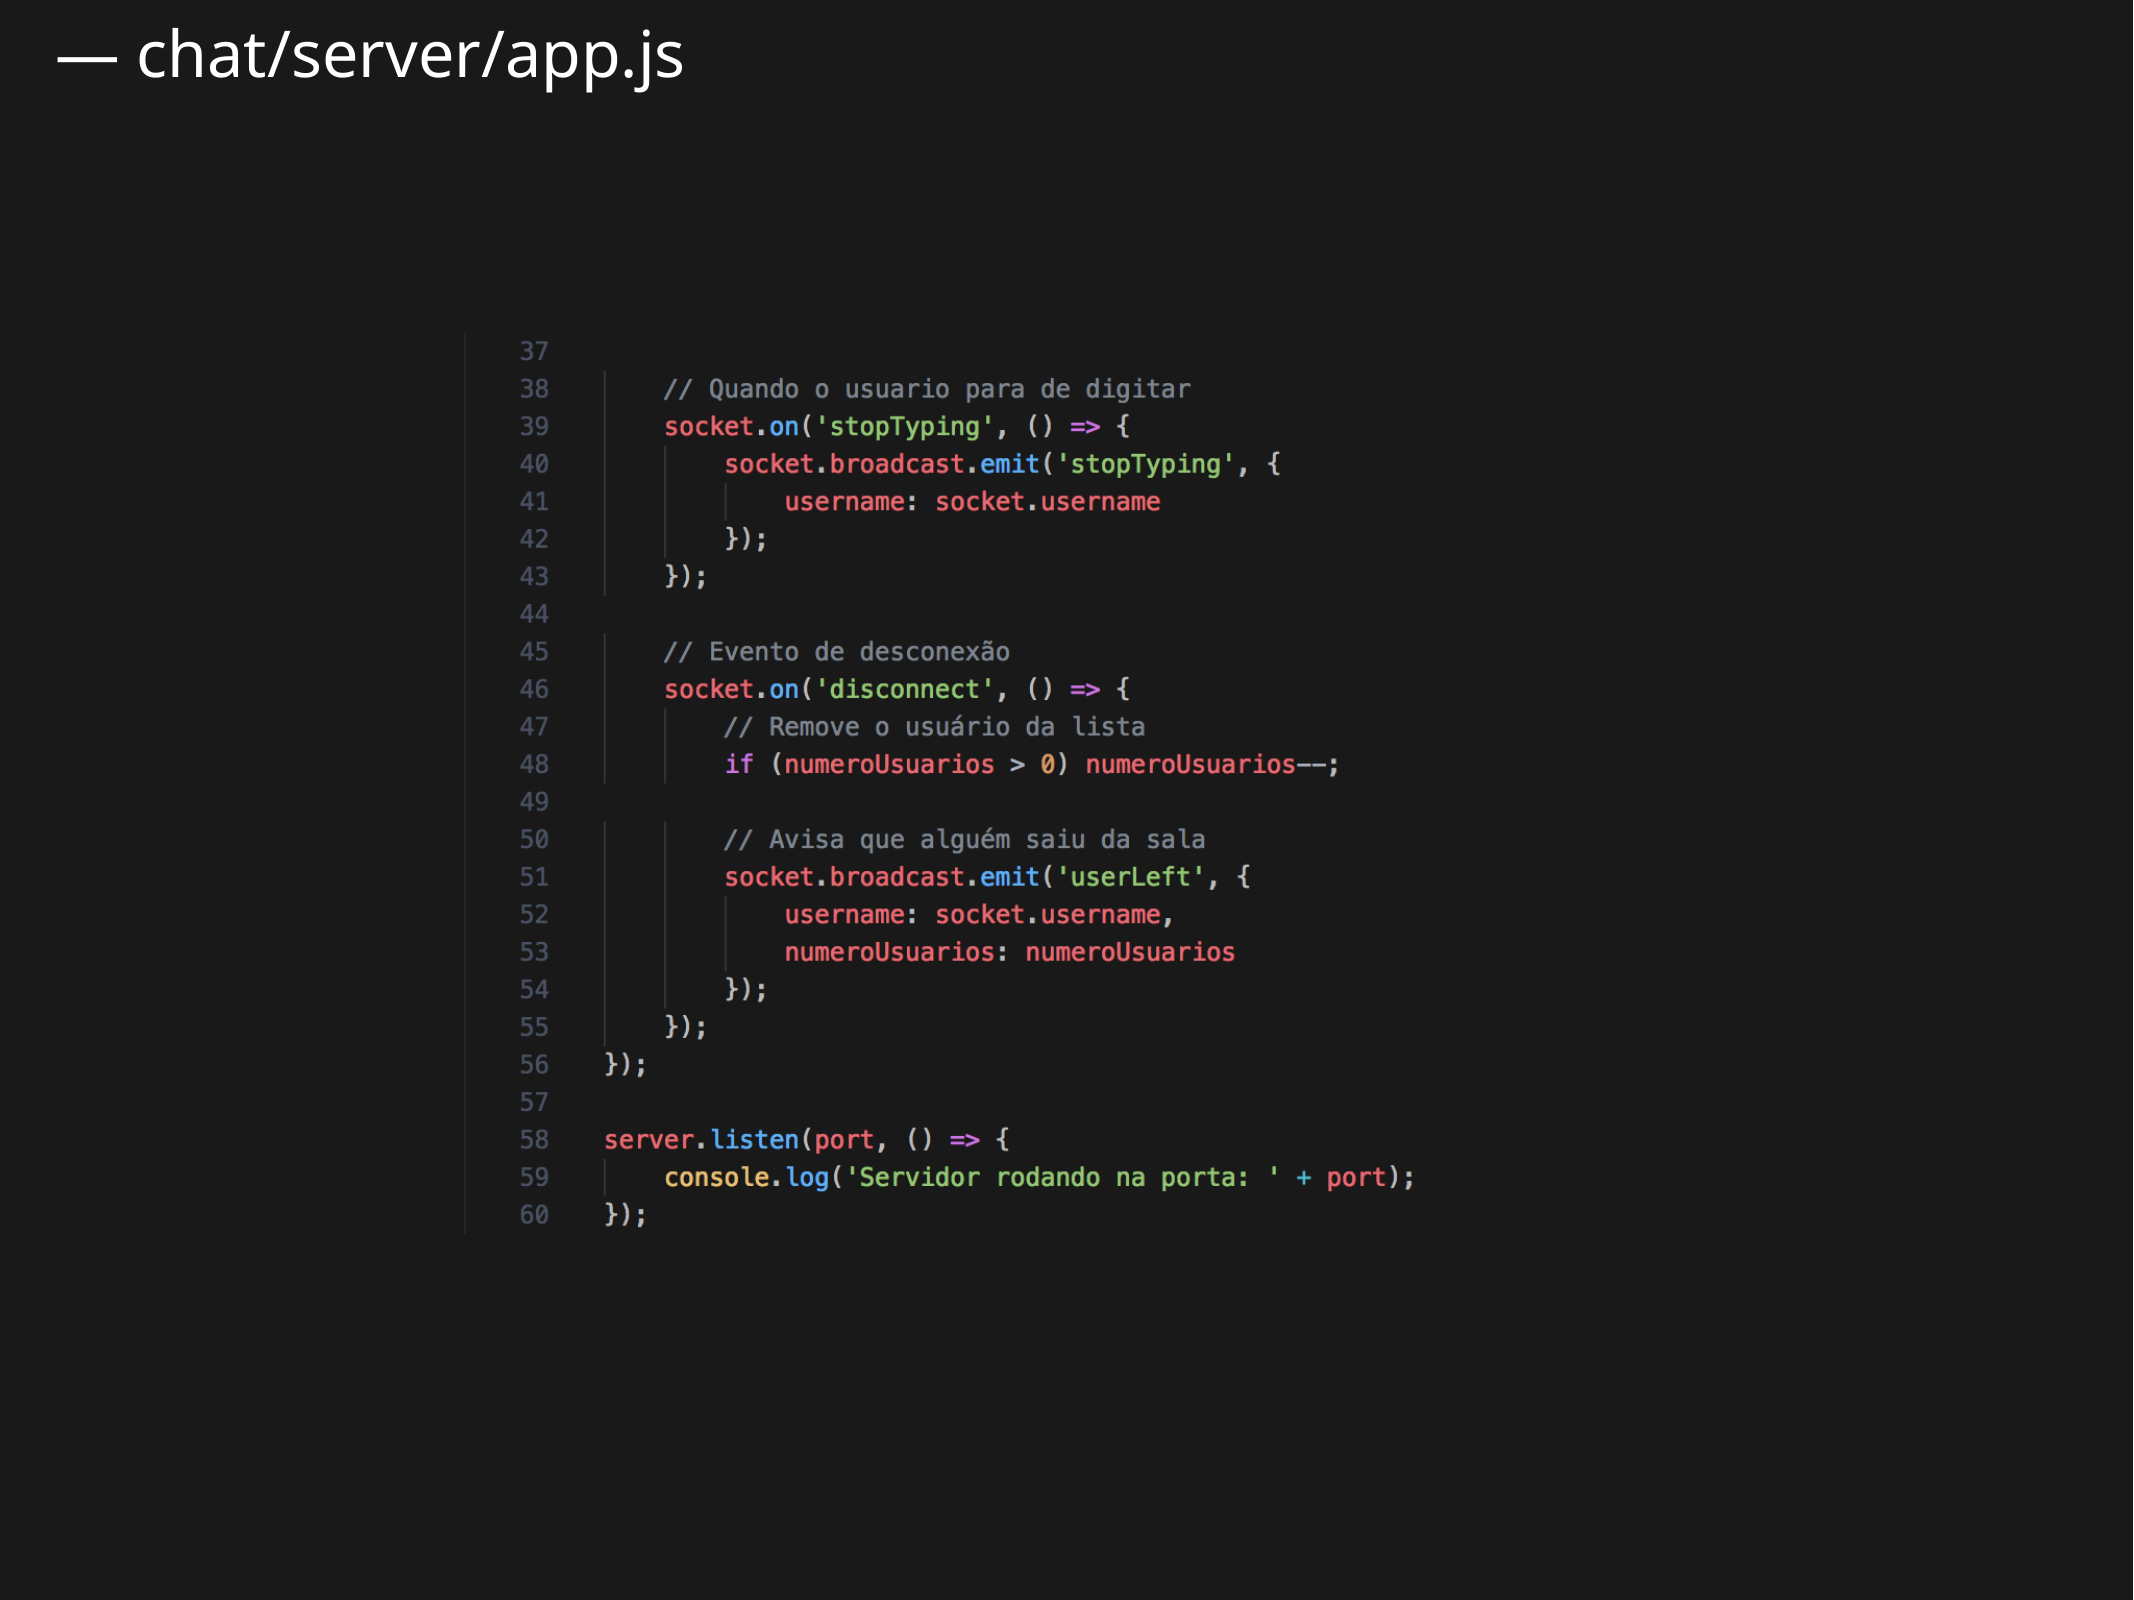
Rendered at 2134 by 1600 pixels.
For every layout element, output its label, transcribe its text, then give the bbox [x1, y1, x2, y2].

picture [464, 333, 1669, 1235]
text_box — chat/server/app.js [47, 5, 695, 100]
